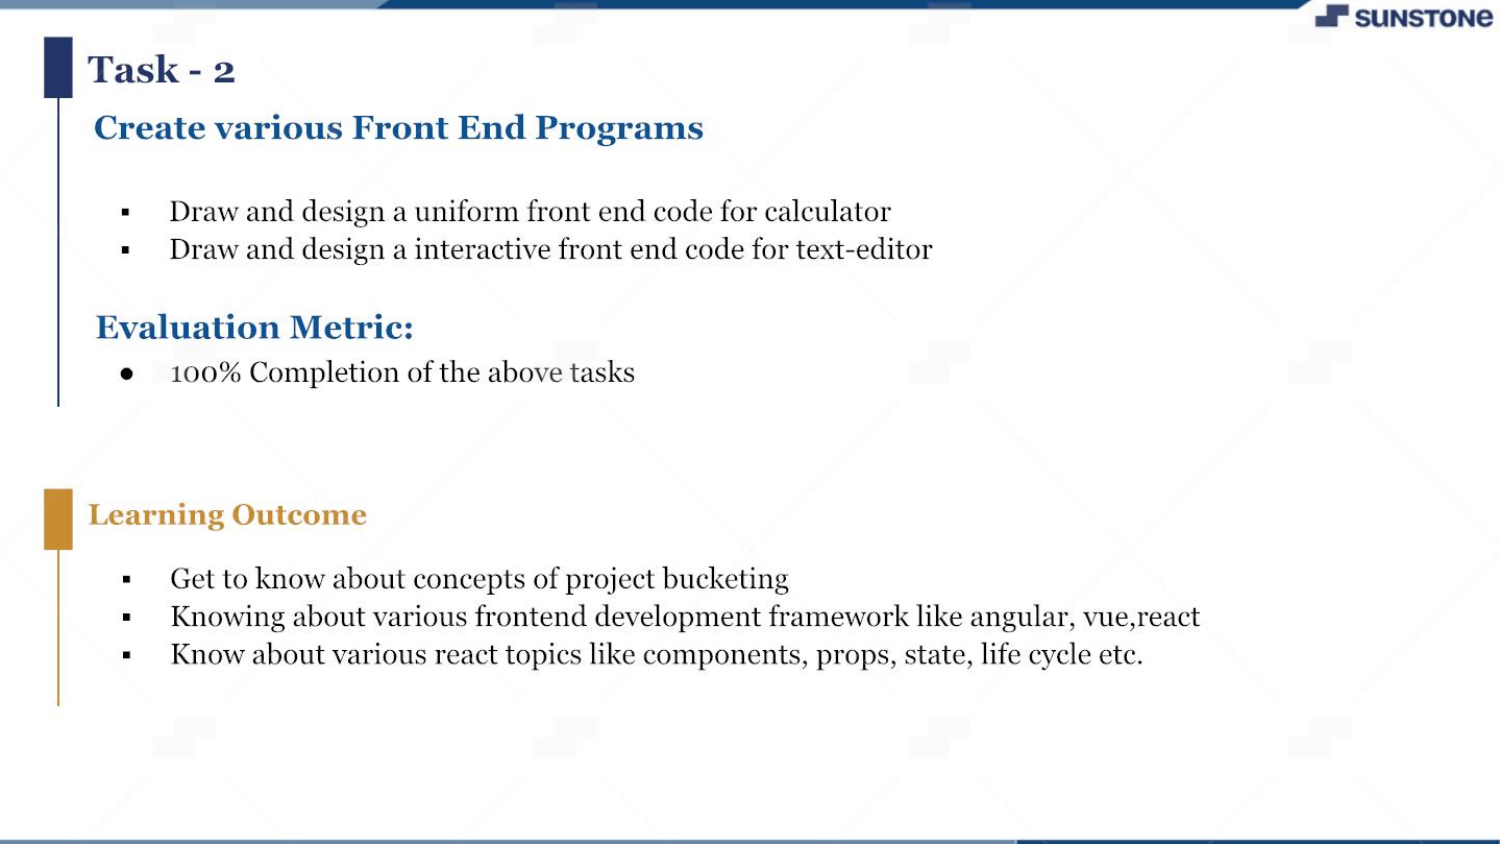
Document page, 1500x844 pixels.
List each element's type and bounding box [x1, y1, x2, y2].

text_box [0, 0, 1500, 844]
